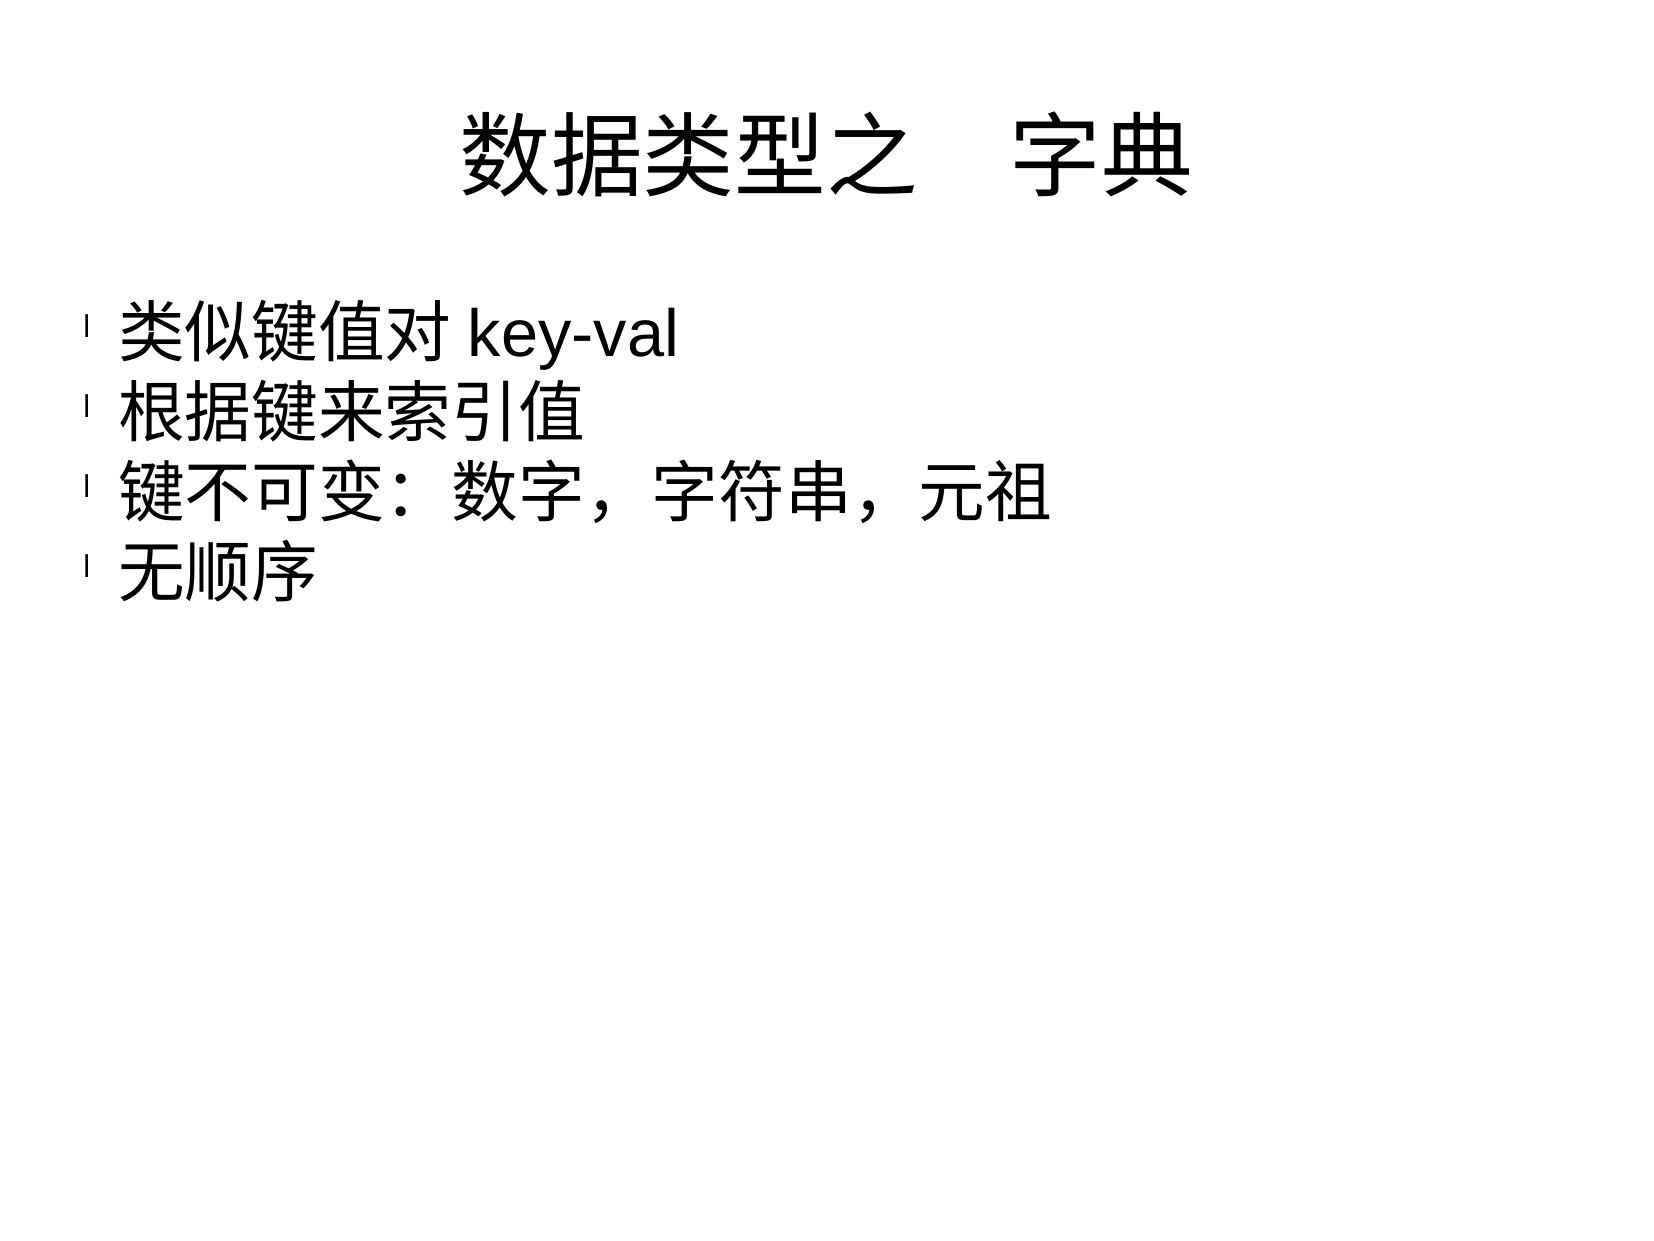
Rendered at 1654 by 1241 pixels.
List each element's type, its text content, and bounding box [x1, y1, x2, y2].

text_box 类似键值对key-val 根据键来索引值 键不可变：数字，字符串，元祖 无顺序 [82, 290, 1571, 1009]
text_box 数据类型之 字典 [82, 49, 1571, 257]
